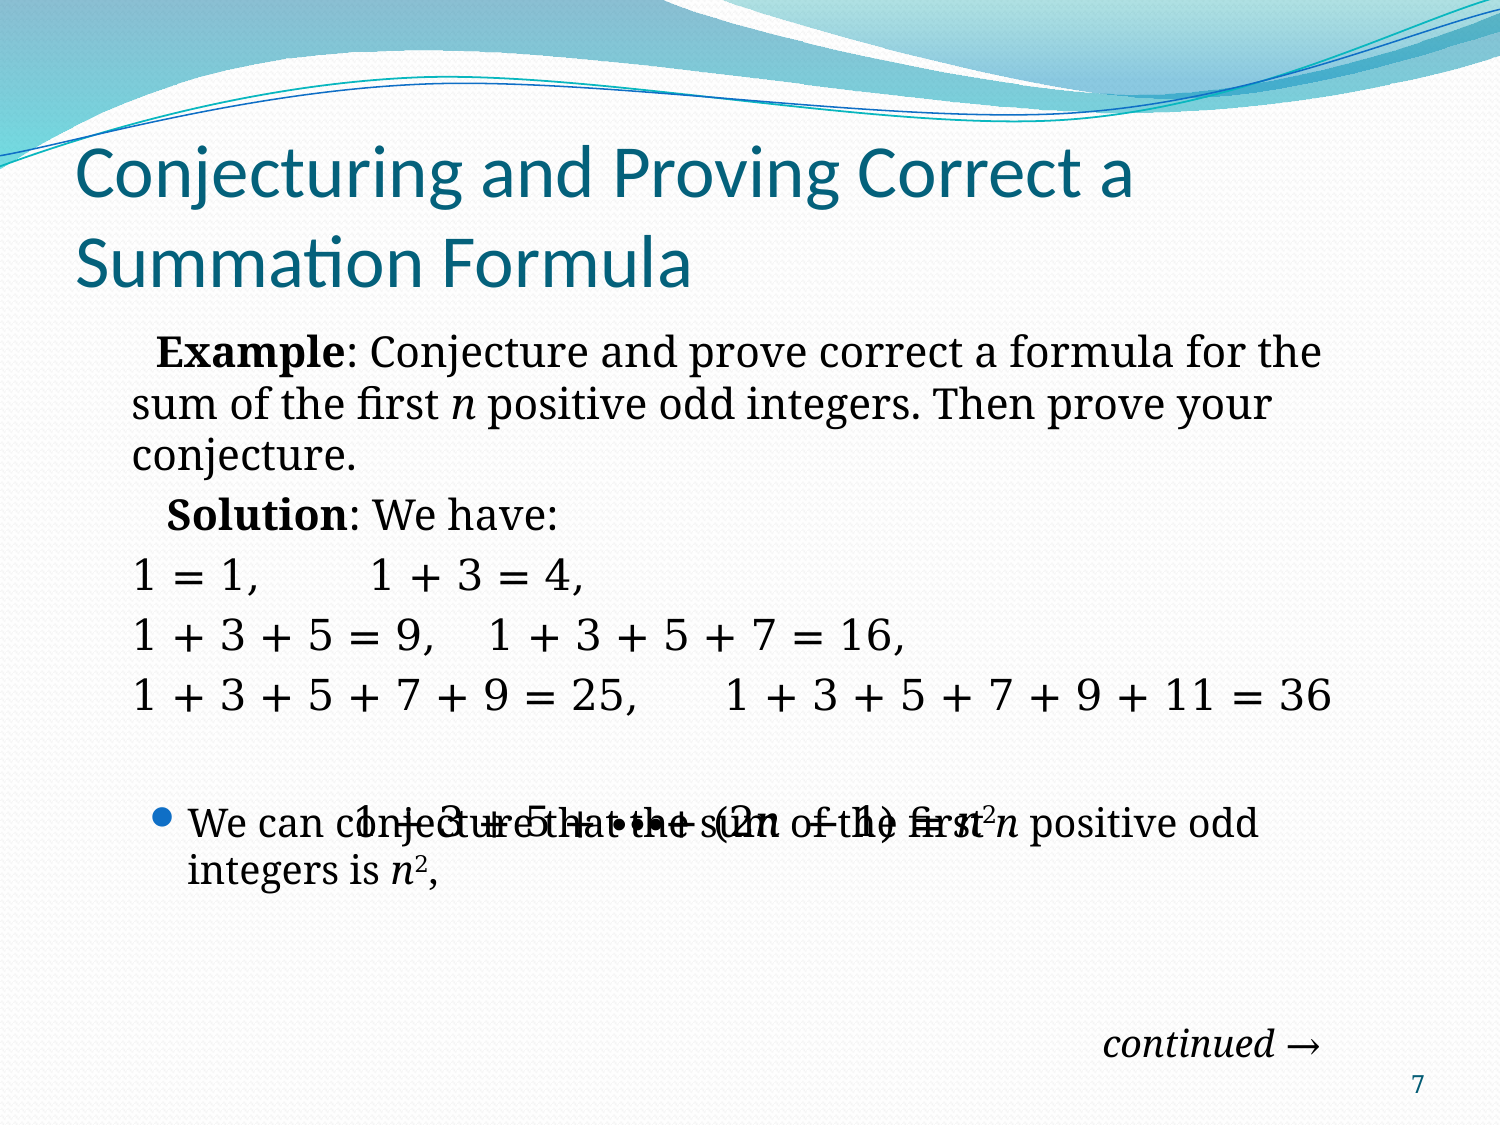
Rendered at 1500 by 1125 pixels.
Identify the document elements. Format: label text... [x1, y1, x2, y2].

title Conjecturing and Proving Correct a Summation Formula [75, 115, 1425, 303]
text_box 1 + 3 + 5 + ∙∙∙+ (2n − 1) = n2 . [337, 787, 1175, 853]
slide_number 7 [1299, 1042, 1425, 1103]
text_box continued → [1087, 1012, 1338, 1073]
list Example: Conjecture and prove correct a formula for the sum of the first n positive odd integers. Then prove your conjecture. Solution: We have: 1 = 1, 1 + 3 = 4, 1 + 3 + 5 = 9, 1 + 3 + 5 + 7 = 16, 1 + 3 + 5 + 7 + 9 = 25, 1 + 3 + 5 + 7 + 9 + 11 = 36 We can conjecture that the sum of the first n positive odd integers is n2, [75, 317, 1425, 913]
